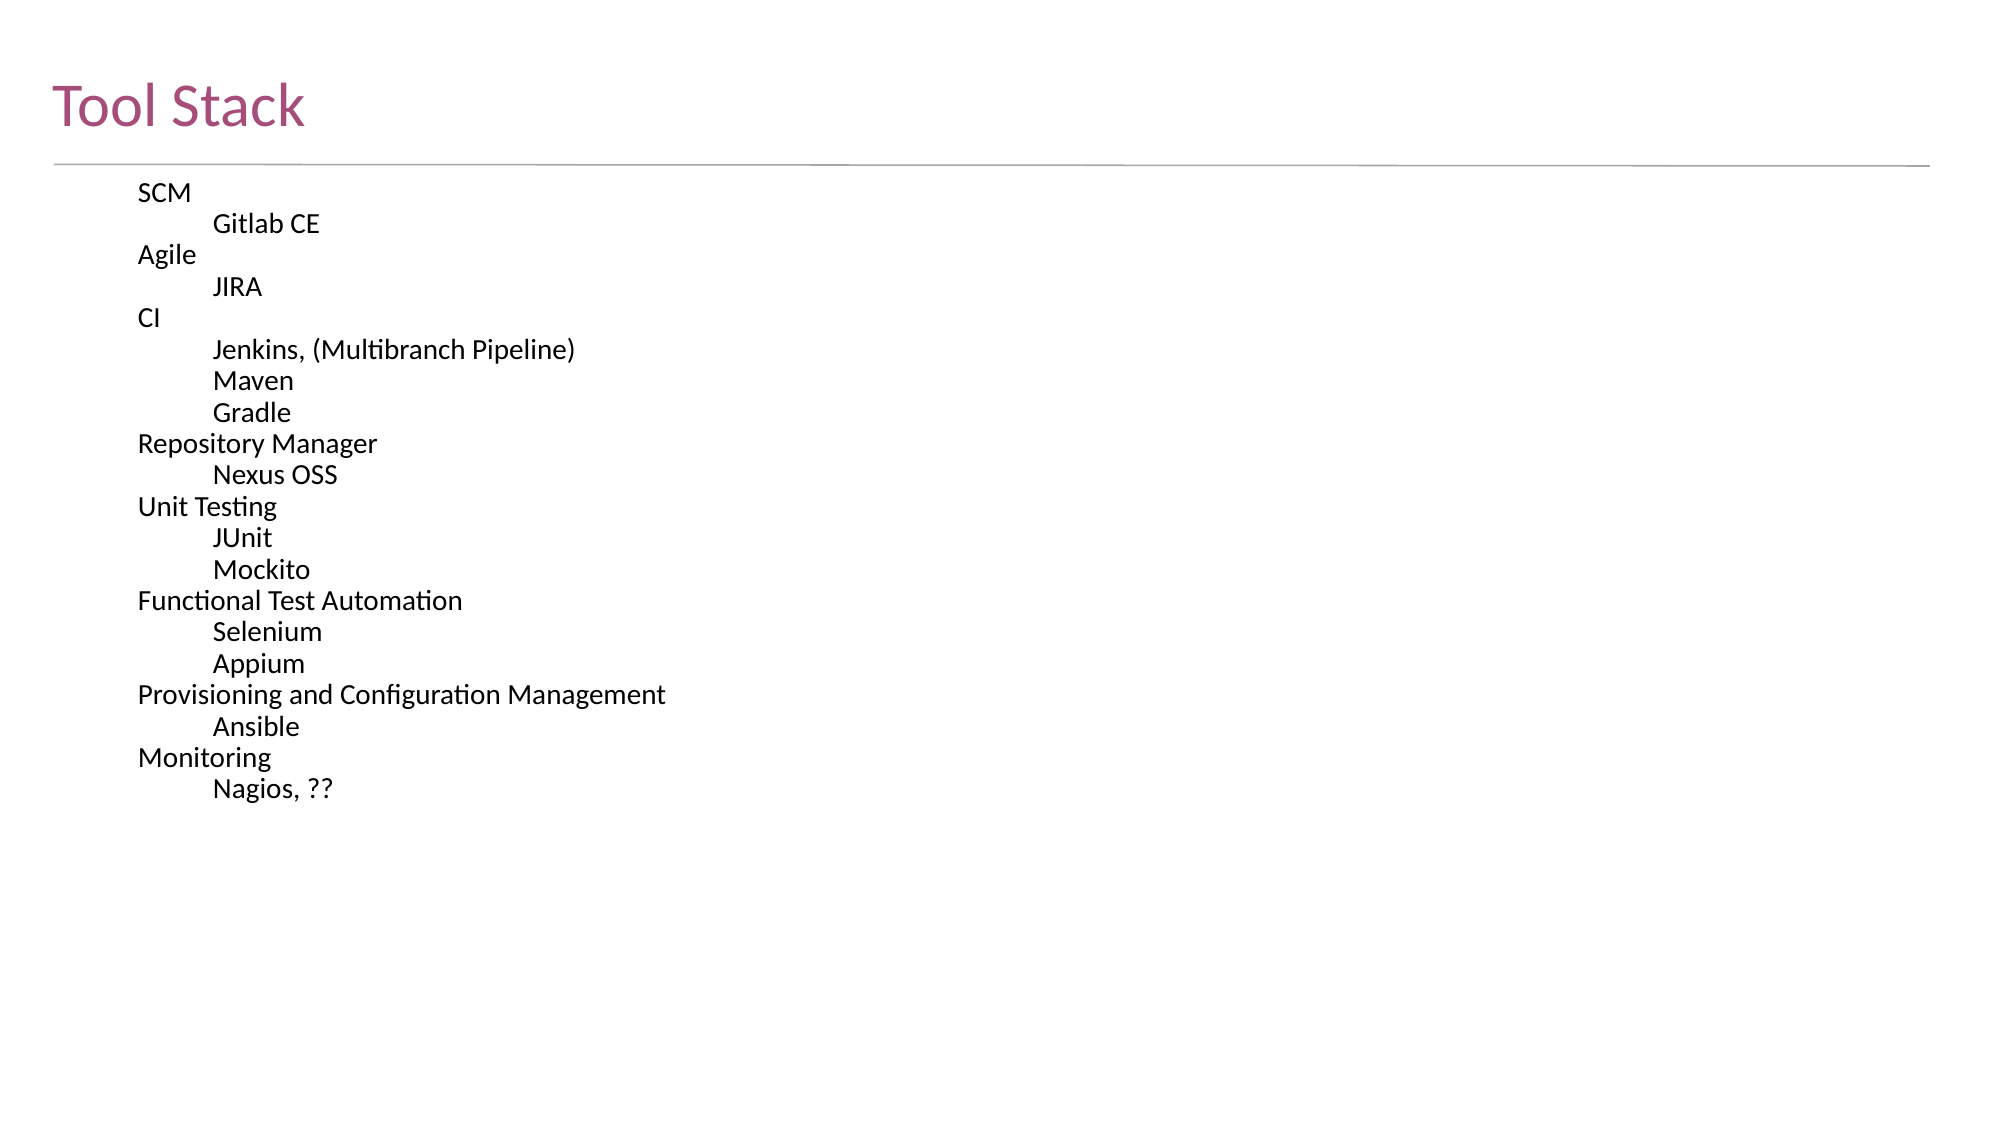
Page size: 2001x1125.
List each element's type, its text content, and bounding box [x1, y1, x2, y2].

title Tool Stack [37, 0, 1763, 215]
list SCM Gitlab CE Agile JIRA CI Jenkins, (Multibranch Pipeline) Maven Gradle Repository Manager Nexus OSS Unit Testing JUnit Mockito Functional Test Automation Selenium Appium Provisioning and Configuration Management Ansible Monitoring Nagios, ?? [99, 177, 731, 997]
